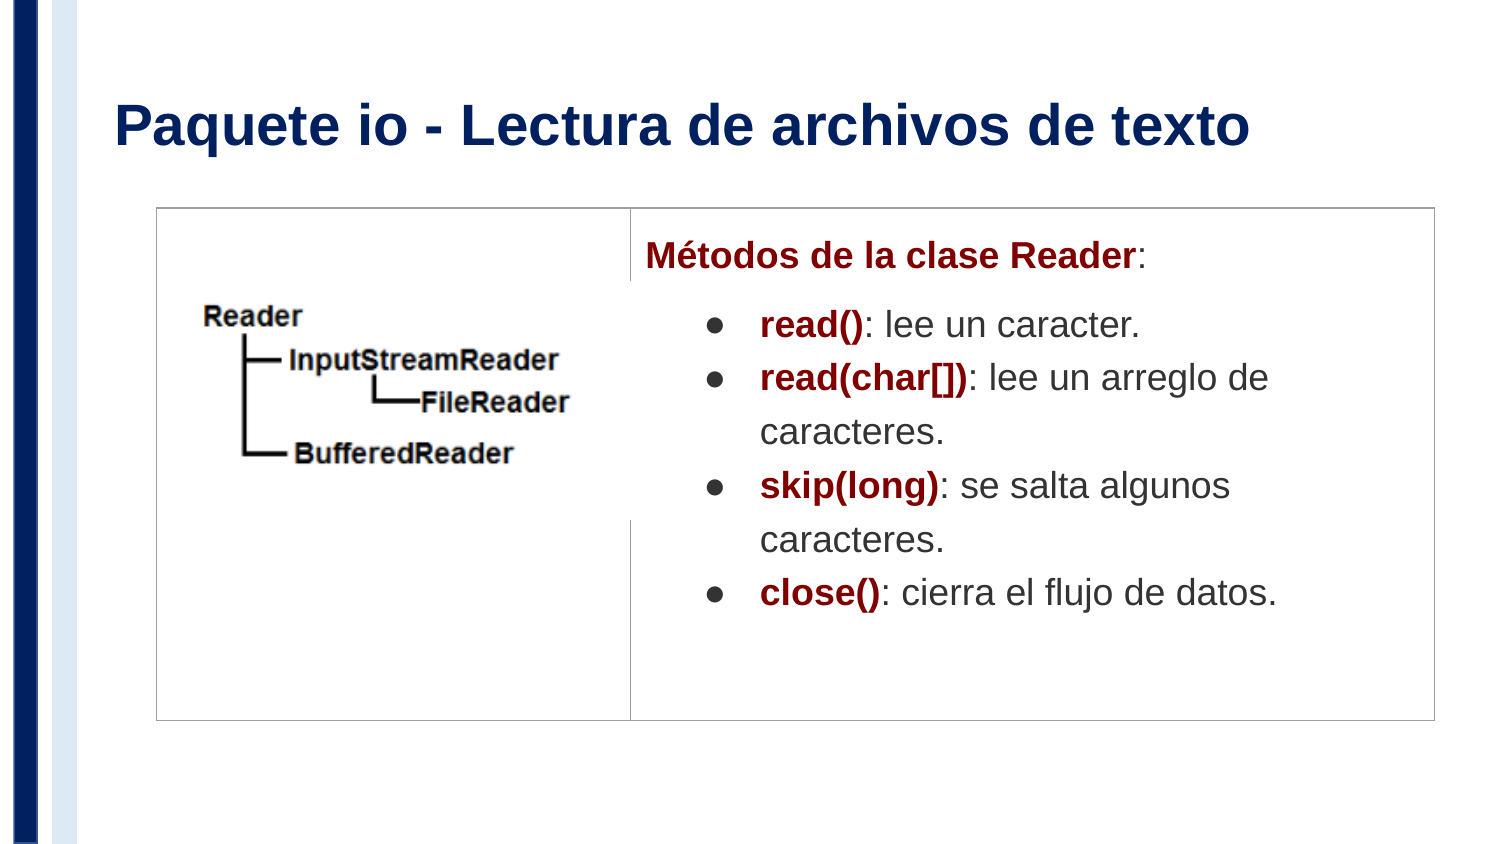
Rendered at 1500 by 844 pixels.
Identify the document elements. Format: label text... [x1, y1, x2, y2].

picture [168, 281, 631, 520]
table_header [157, 209, 630, 720]
table_header Métodos de la clase Reader: read(): lee un caracter. read(char[]): lee un arreglo de caracteres. skip(long): se salta algunos caracteres. close(): cierra el flujo de datos. [631, 209, 1434, 720]
title Paquete io - Lectura de archivos de texto [103, 44, 1397, 208]
text_box [103, 224, 1397, 760]
